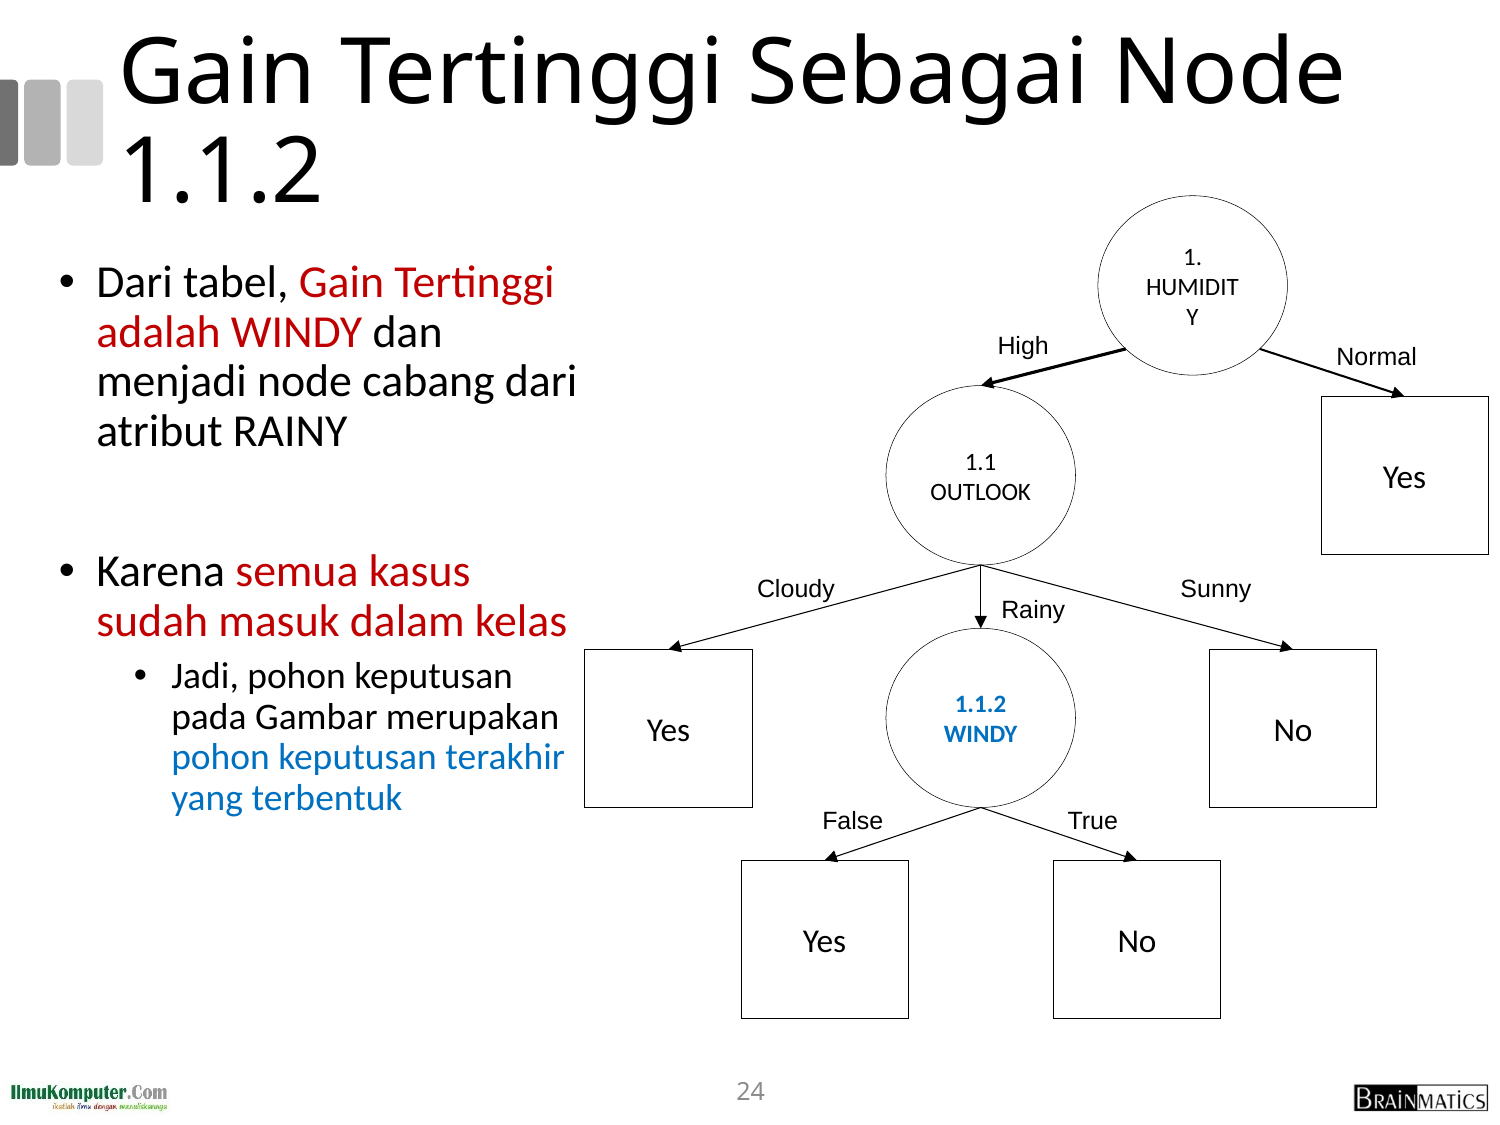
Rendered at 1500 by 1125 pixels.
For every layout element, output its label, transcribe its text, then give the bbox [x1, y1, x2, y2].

title Gain Tertinggi Sebagai Node 1.1.2 [103, 24, 1397, 222]
picture [1351, 1081, 1491, 1115]
slide_number 24 [582, 1062, 920, 1123]
list Dari tabel, Gain Tertinggi adalah WINDY dan menjadi node cabang dari atribut RAINY Karena semua kasus sudah masuk dalam kelas Jadi, pohon keputusan pada Gambar merupakan pohon keputusan terakhir yang terbentuk [43, 250, 584, 1013]
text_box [584, 195, 1489, 1019]
picture [4, 1081, 173, 1115]
